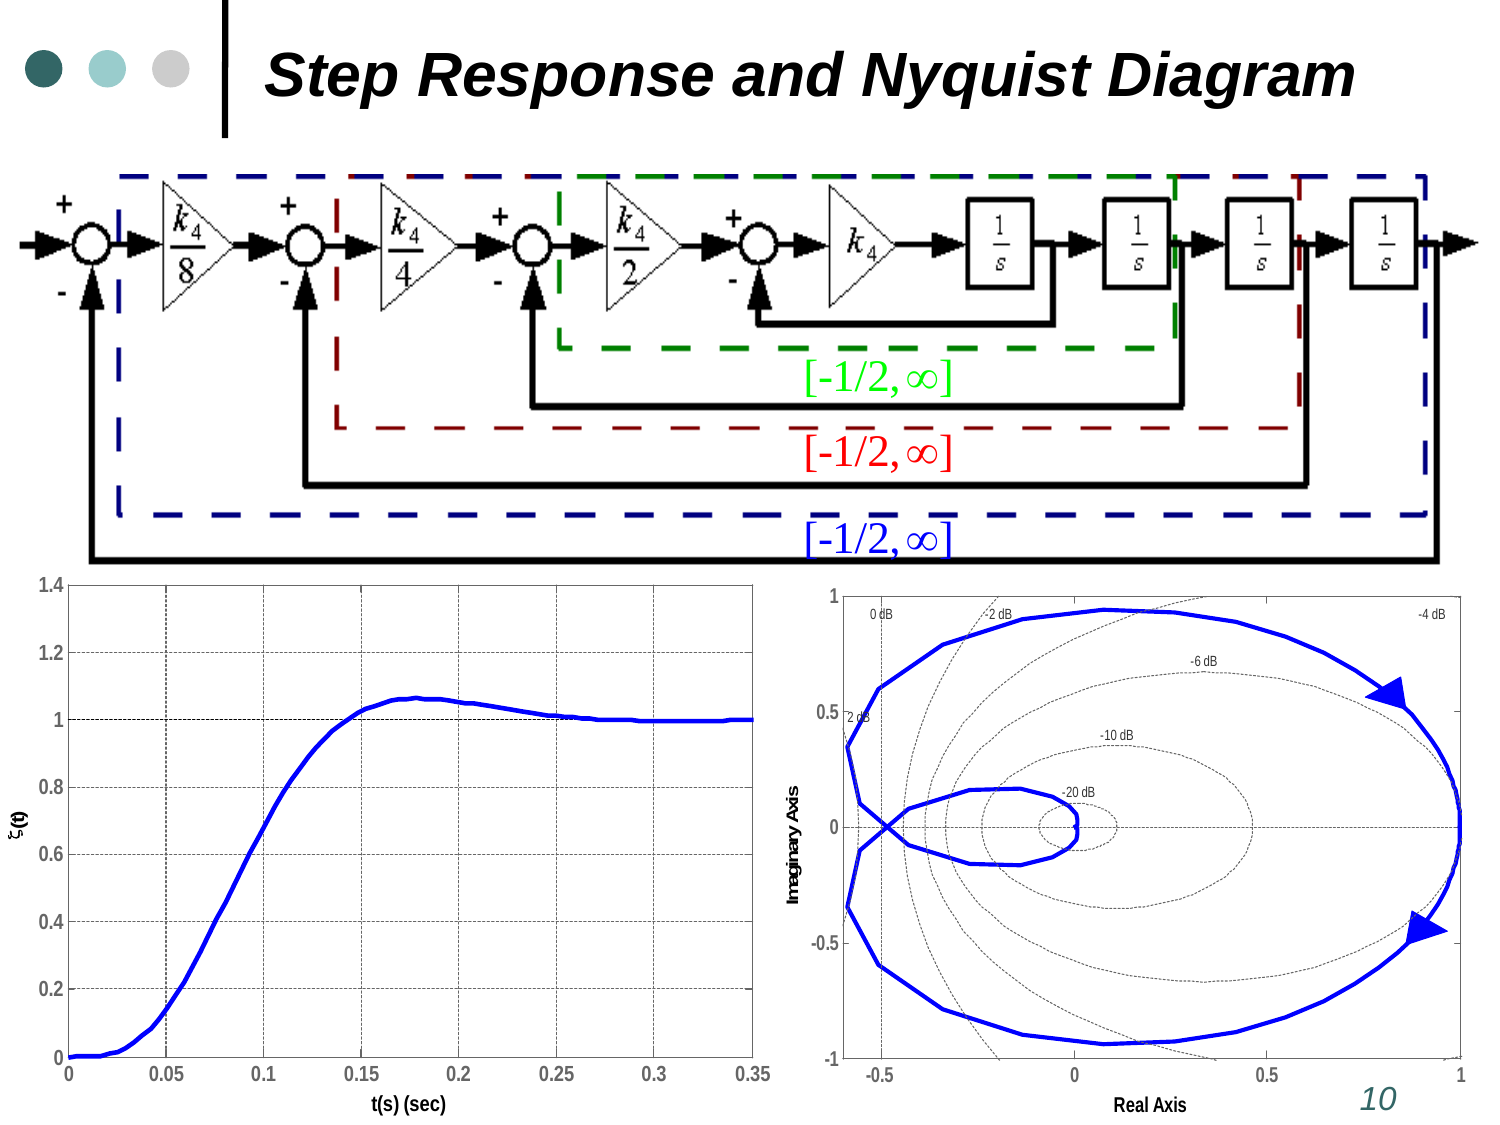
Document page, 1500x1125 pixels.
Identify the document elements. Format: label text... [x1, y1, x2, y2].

picture [0, 174, 1500, 1125]
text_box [799, 424, 959, 486]
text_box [799, 349, 959, 411]
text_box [838, 512, 959, 523]
text_box Step Response and Nyquist Diagram [249, 0, 1463, 157]
